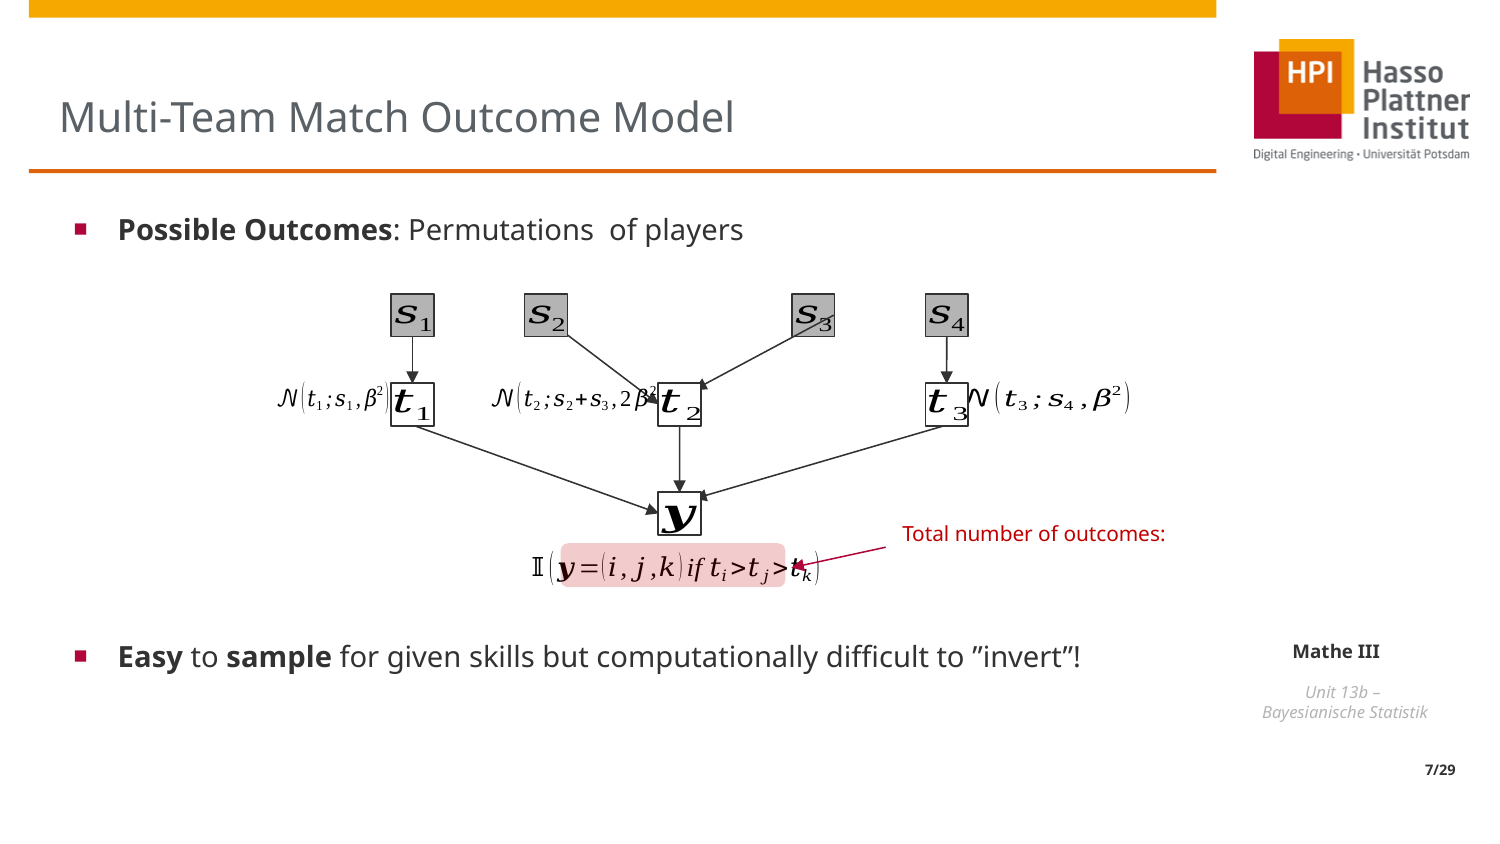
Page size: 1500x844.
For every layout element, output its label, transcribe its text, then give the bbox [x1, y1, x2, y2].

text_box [560, 329, 666, 390]
picture [1254, 39, 1470, 161]
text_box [693, 424, 948, 500]
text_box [791, 546, 886, 568]
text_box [693, 329, 799, 390]
title Multi-Team Match Outcome Model [58, 17, 1187, 170]
text_box [558, 541, 788, 590]
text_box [412, 424, 666, 500]
